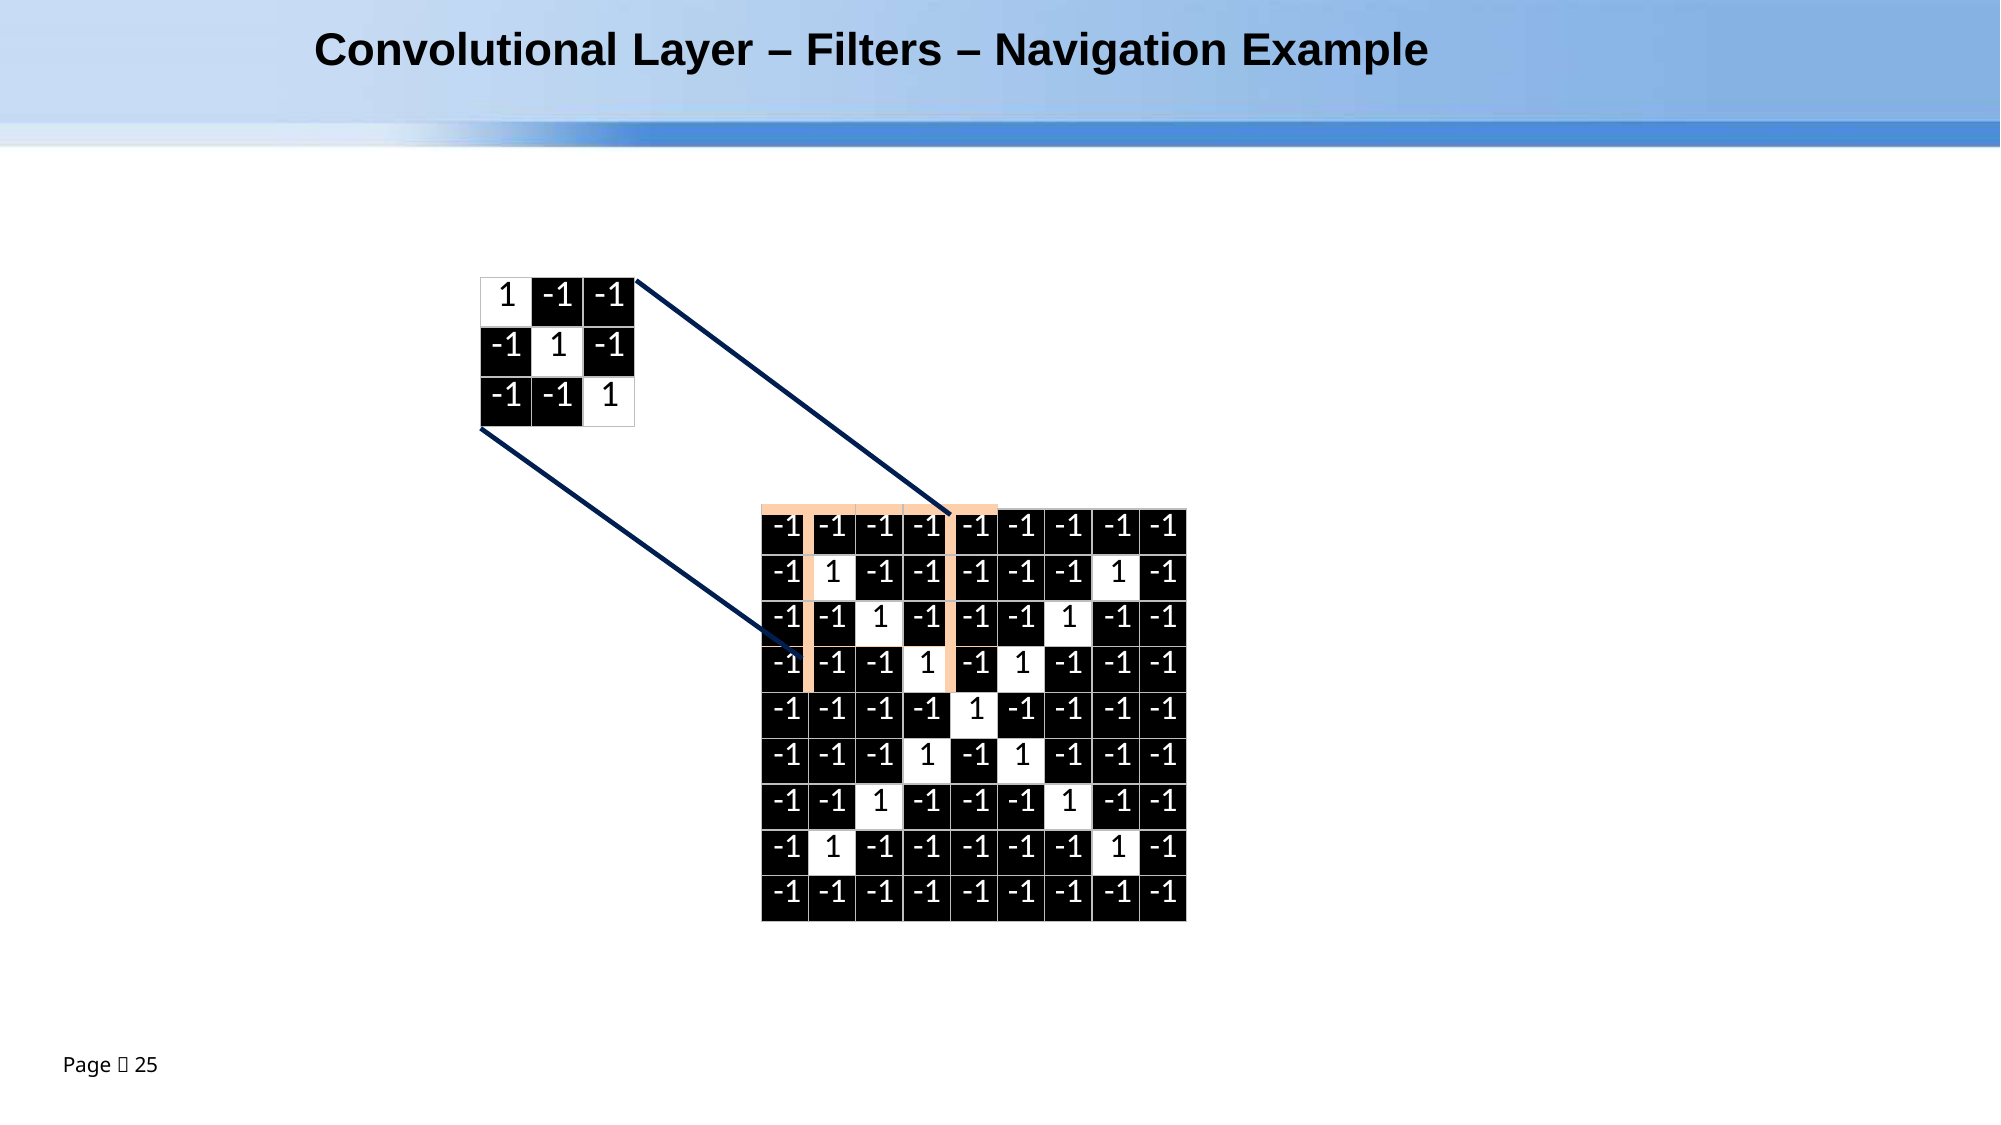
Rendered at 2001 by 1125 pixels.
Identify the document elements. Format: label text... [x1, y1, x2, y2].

table_cell -1 [762, 647, 803, 692]
table_cell -1 [762, 556, 803, 600]
table_header -1 [1140, 510, 1186, 554]
table_header -1 [1093, 510, 1139, 554]
table_cell 1 [951, 693, 997, 738]
table_header -1 [532, 278, 582, 326]
table_cell -1 [998, 831, 1044, 875]
table_cell -1 [951, 785, 997, 829]
table_cell 1 [856, 785, 902, 829]
table_cell -1 [532, 378, 582, 426]
table_cell -1 [956, 647, 997, 692]
table_cell -1 [1140, 647, 1186, 692]
table_cell -1 [951, 876, 997, 921]
table_cell -1 [998, 602, 1044, 646]
table_cell 1 [1045, 602, 1091, 646]
table_cell 1 [998, 647, 1044, 692]
table_cell -1 [951, 739, 997, 783]
picture [0, 0, 2000, 152]
table_cell -1 [762, 602, 803, 646]
table_cell -1 [856, 693, 902, 738]
table_cell -1 [1140, 739, 1186, 783]
table_cell 1 [1093, 831, 1139, 875]
table_header -1 [904, 515, 945, 554]
table_cell -1 [1140, 831, 1186, 875]
table_cell -1 [1045, 876, 1091, 921]
table_cell -1 [904, 693, 950, 738]
table_cell -1 [809, 876, 855, 921]
table_cell 1 [809, 831, 855, 875]
table_cell -1 [809, 739, 855, 783]
table_cell -1 [762, 739, 808, 783]
table_cell -1 [856, 876, 902, 921]
table_cell -1 [998, 876, 1044, 921]
table_cell -1 [762, 693, 808, 738]
table_cell 1 [532, 328, 582, 376]
table_header -1 [1045, 510, 1091, 554]
table_cell -1 [904, 556, 945, 600]
table_cell -1 [1093, 693, 1139, 738]
table_cell -1 [1140, 876, 1186, 921]
table_cell -1 [904, 602, 945, 646]
table_cell -1 [1093, 876, 1139, 921]
table_cell -1 [481, 328, 531, 376]
table_header -1 [998, 510, 1044, 554]
table_cell -1 [1045, 739, 1091, 783]
table_cell -1 [998, 693, 1044, 738]
table_cell -1 [956, 556, 997, 600]
table_cell -1 [1140, 556, 1186, 600]
table_cell -1 [904, 785, 950, 829]
table_cell -1 [1140, 785, 1186, 829]
table_cell -1 [904, 876, 950, 921]
table_cell -1 [1045, 556, 1091, 600]
table_cell -1 [762, 831, 808, 875]
table_cell 1 [856, 602, 902, 646]
table_cell -1 [1045, 647, 1091, 692]
table_cell -1 [951, 831, 997, 875]
table_cell -1 [998, 556, 1044, 600]
table_cell -1 [814, 602, 855, 646]
table_header -1 [762, 515, 803, 554]
table_header -1 [856, 515, 902, 554]
table_cell -1 [481, 378, 531, 426]
table_cell -1 [1140, 602, 1186, 646]
table_header -1 [584, 278, 634, 326]
table_cell -1 [956, 602, 997, 646]
table_cell -1 [1045, 831, 1091, 875]
table_cell -1 [1045, 693, 1091, 738]
table_cell 1 [584, 378, 634, 426]
table_cell -1 [809, 693, 855, 738]
table_cell -1 [998, 785, 1044, 829]
table_cell -1 [856, 647, 902, 692]
table_cell -1 [809, 785, 855, 829]
table_cell -1 [1093, 602, 1139, 646]
table_cell -1 [1093, 647, 1139, 692]
table_cell 1 [1093, 556, 1139, 600]
table_cell 1 [814, 556, 855, 600]
table_cell -1 [1093, 739, 1139, 783]
table_cell -1 [856, 556, 902, 600]
table_cell -1 [856, 831, 902, 875]
table_cell 1 [904, 739, 950, 783]
table_cell -1 [762, 876, 808, 921]
table_cell -1 [584, 328, 634, 376]
table_header 1 [481, 278, 531, 326]
table_cell -1 [1140, 693, 1186, 738]
table_cell -1 [814, 647, 855, 692]
title Convolutional Layer – Filters – Navigation Example [312, 17, 1434, 208]
table_cell 1 [998, 739, 1044, 783]
table_cell 1 [1045, 785, 1091, 829]
table_cell -1 [856, 739, 902, 783]
table_cell -1 [904, 831, 950, 875]
table_cell -1 [1093, 785, 1139, 829]
table_cell -1 [762, 785, 808, 829]
table_cell 1 [904, 647, 945, 692]
table_header -1 [956, 515, 997, 554]
slide_number Page  25 [60, 1051, 162, 1125]
table_header -1 [814, 515, 855, 554]
